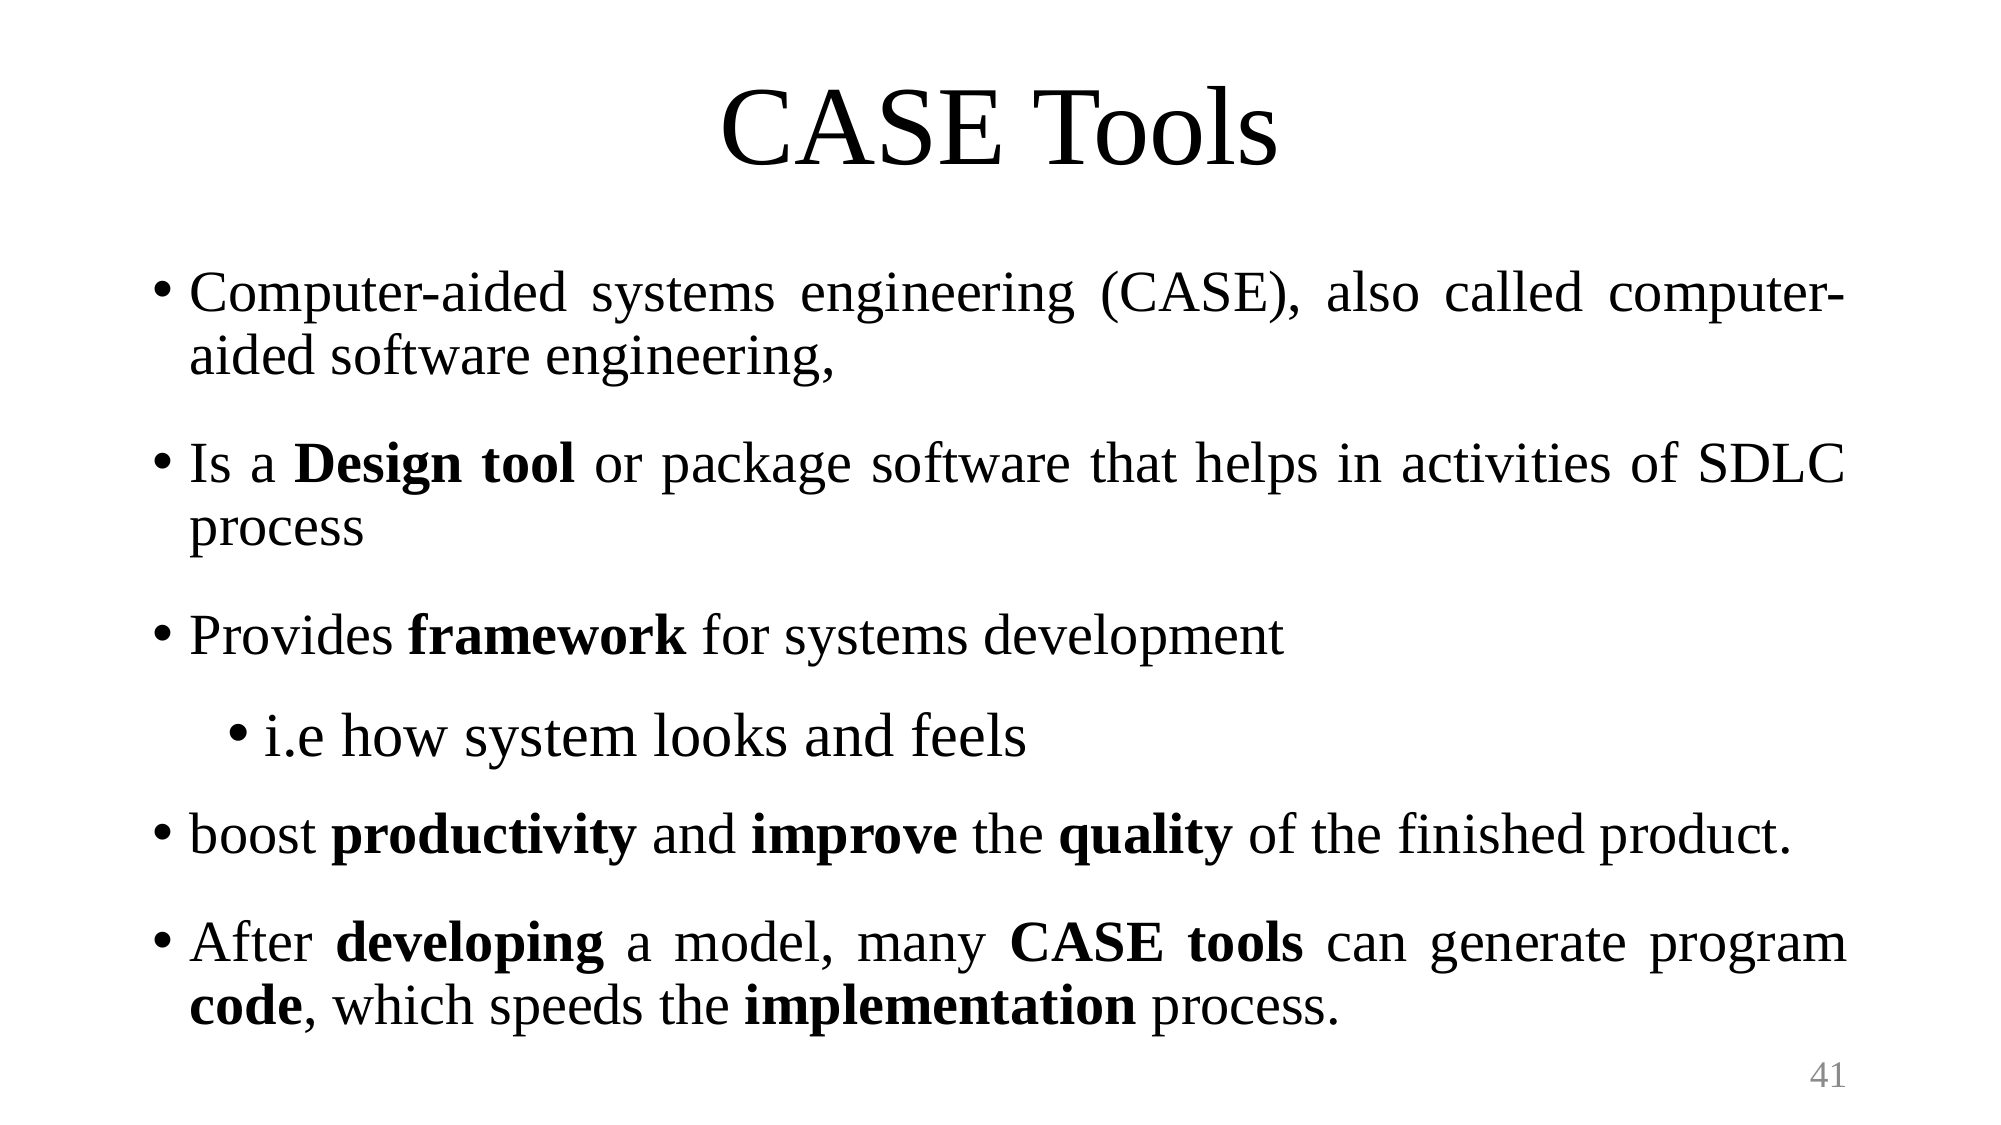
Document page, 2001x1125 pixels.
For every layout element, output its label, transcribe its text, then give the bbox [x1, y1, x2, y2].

list Computer-aided systems engineering (CASE), also called computer-aided software engineering, Is a Design tool or package software that helps in activities of SDLC process Provides framework for systems development i.e how system looks and feels boost productivity and improve the quality of the finished product. After developing a model, many CASE tools can generate program code, which speeds the implementation process. [137, 253, 1863, 1087]
title CASE Tools [137, 19, 1863, 237]
slide_number 41 [1412, 1042, 1863, 1103]
